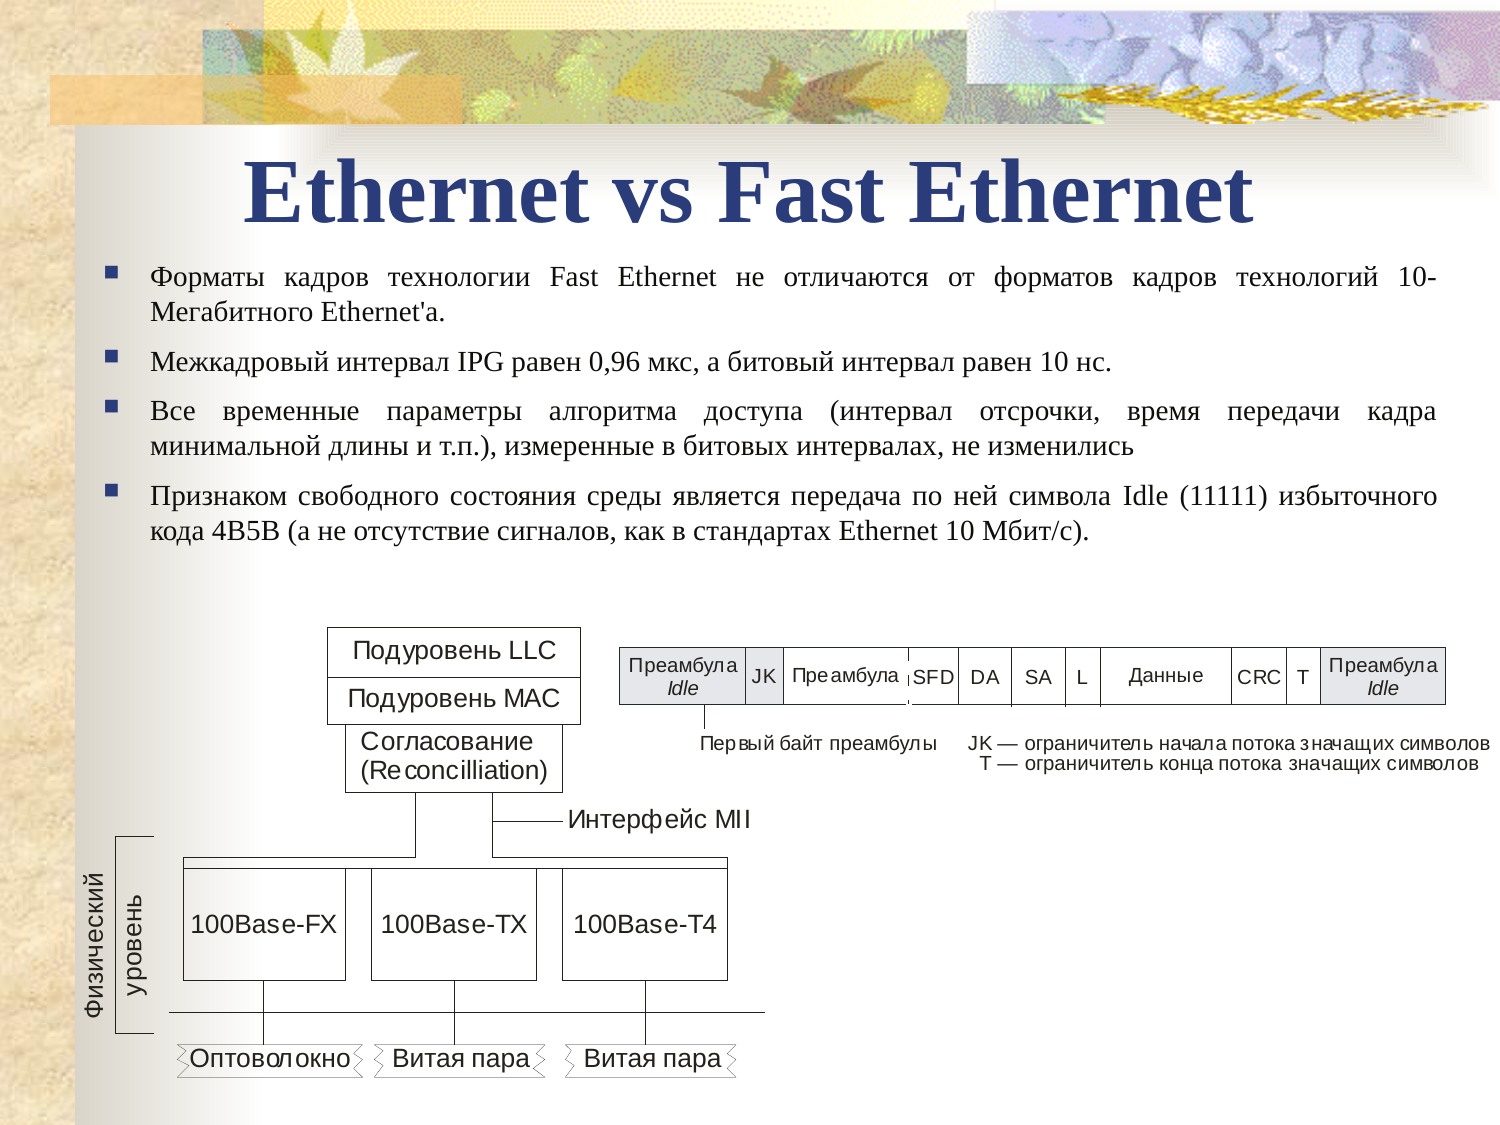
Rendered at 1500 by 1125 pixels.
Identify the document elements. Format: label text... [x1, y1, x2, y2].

picture [0, 279, 75, 1125]
picture [0, 0, 1500, 123]
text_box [79, 624, 771, 1083]
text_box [616, 644, 1496, 779]
text_box Ethernet vs Fast Ethernet [0, 123, 1500, 279]
text_box Форматы кадров технологии Fast Ethernet не отличаются от форматов кадров технологий 10-Мегабитного Ethernet'a. Межкадровый интервал IPG равен 0,96 мкс, а битовый интервал равен 10 нс. Все временные параметры алгоритма доступа (интервал отсрочки, время передачи кадра минимальной длины и т.п.), измеренные в битовых интервалах, не изменились Признаком свободного состояния среды является передача по ней символа Idle (11111) избыточного кода 4B5B (а не отсутствие сигналов, как в стандартах Ethernet 10 Мбит/с). [88, 250, 1453, 604]
